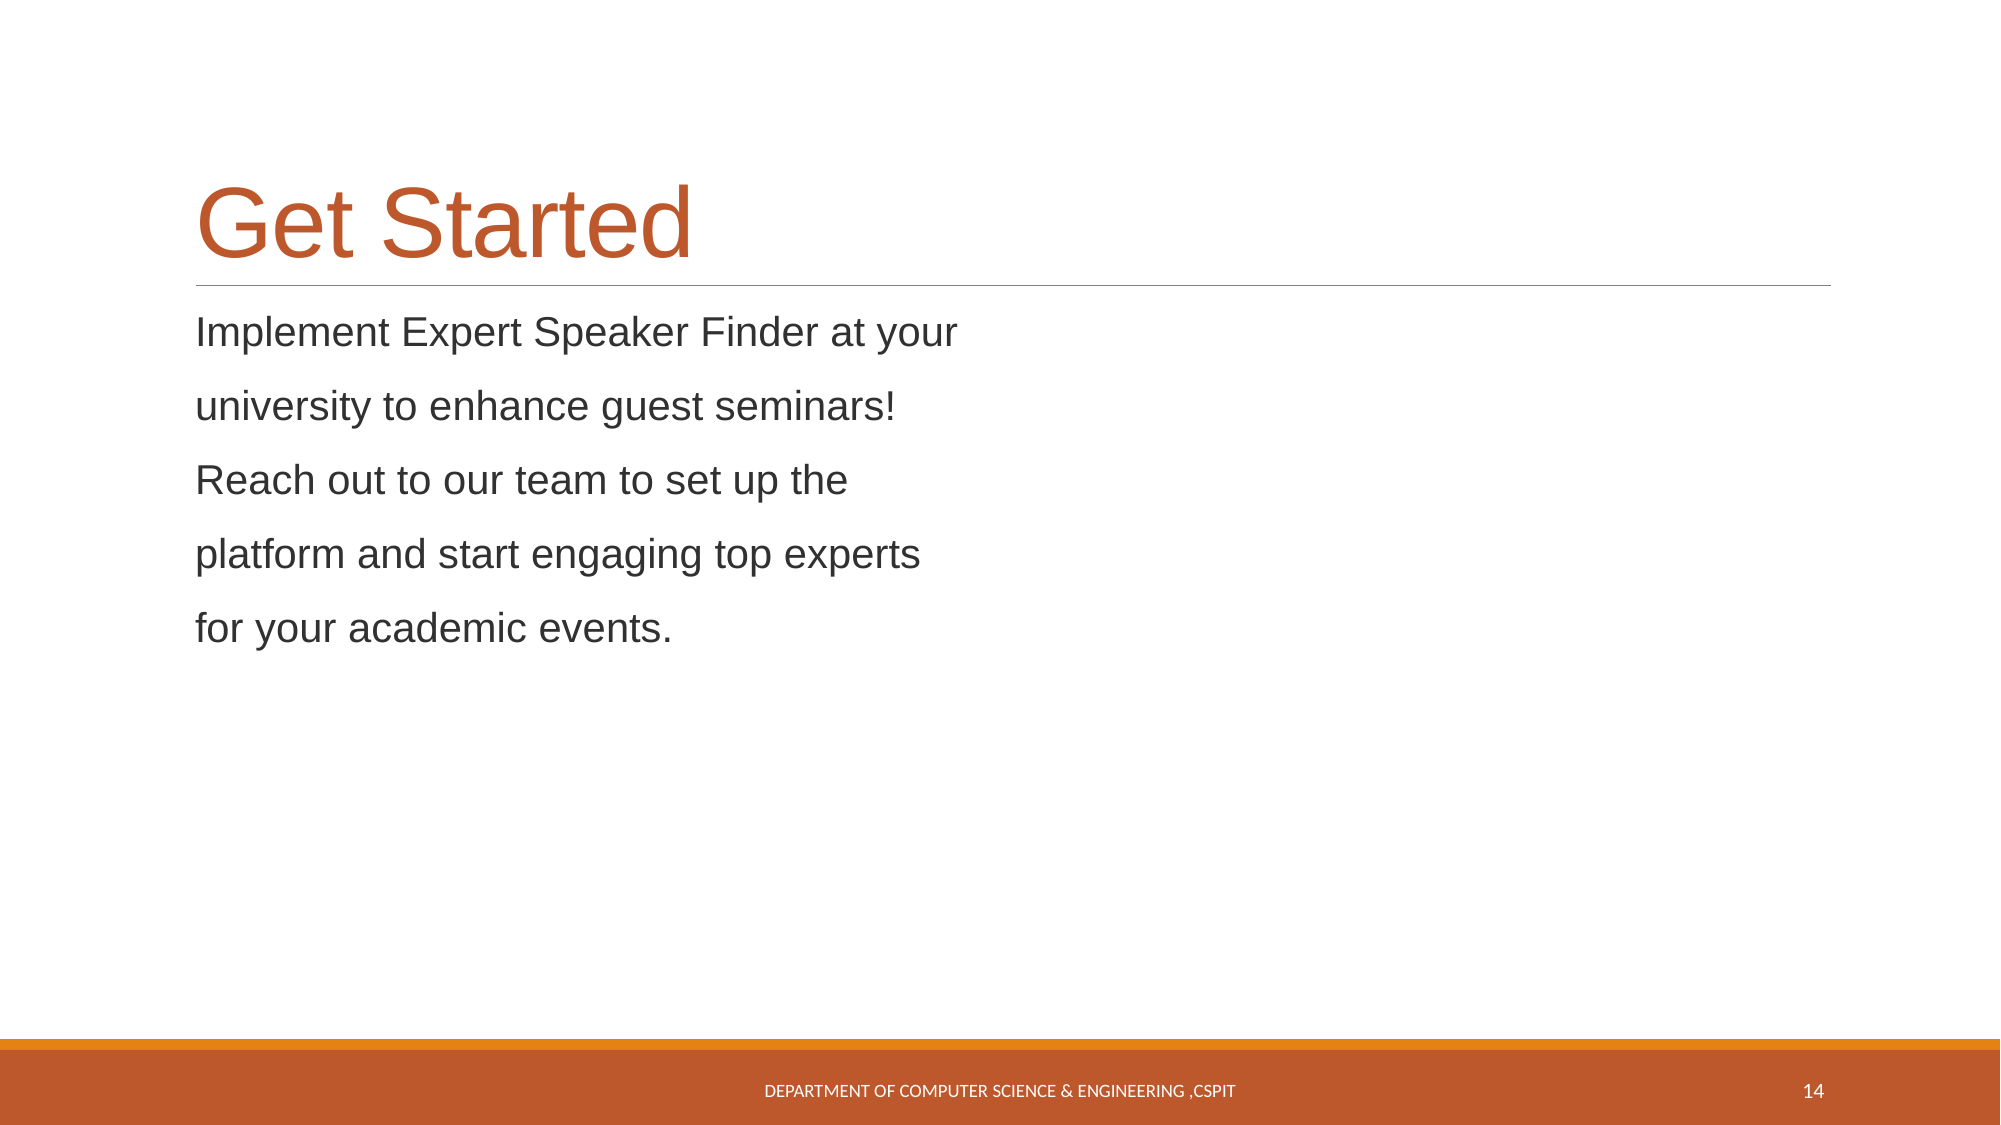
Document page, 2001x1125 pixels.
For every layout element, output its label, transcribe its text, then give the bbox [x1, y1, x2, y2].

list Implement Expert Speaker Finder at your university to enhance guest seminars! Reach out to our team to set up the platform and start engaging top experts for your academic events. [180, 302, 1830, 963]
title Get Started [180, 47, 1830, 285]
slide_number 14 [1624, 1059, 1840, 1120]
footer Department of Computer Science & Engineering ,CSPIT [604, 1059, 1396, 1120]
